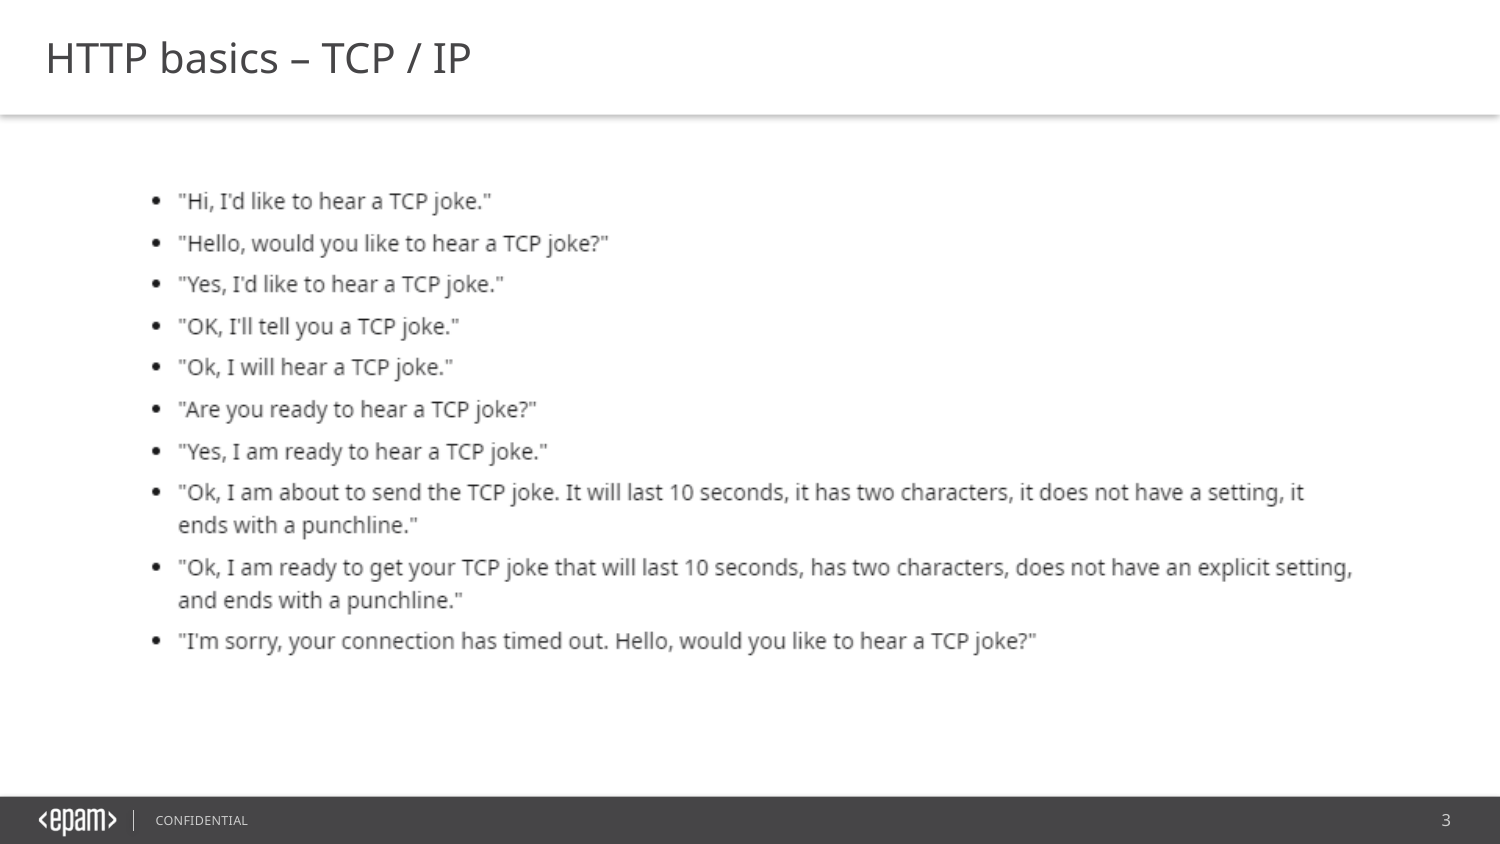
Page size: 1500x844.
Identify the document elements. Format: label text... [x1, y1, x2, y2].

list HTTP basics – TCP / IP [0, 0, 1500, 115]
picture [38, 808, 117, 837]
picture [129, 175, 1371, 669]
